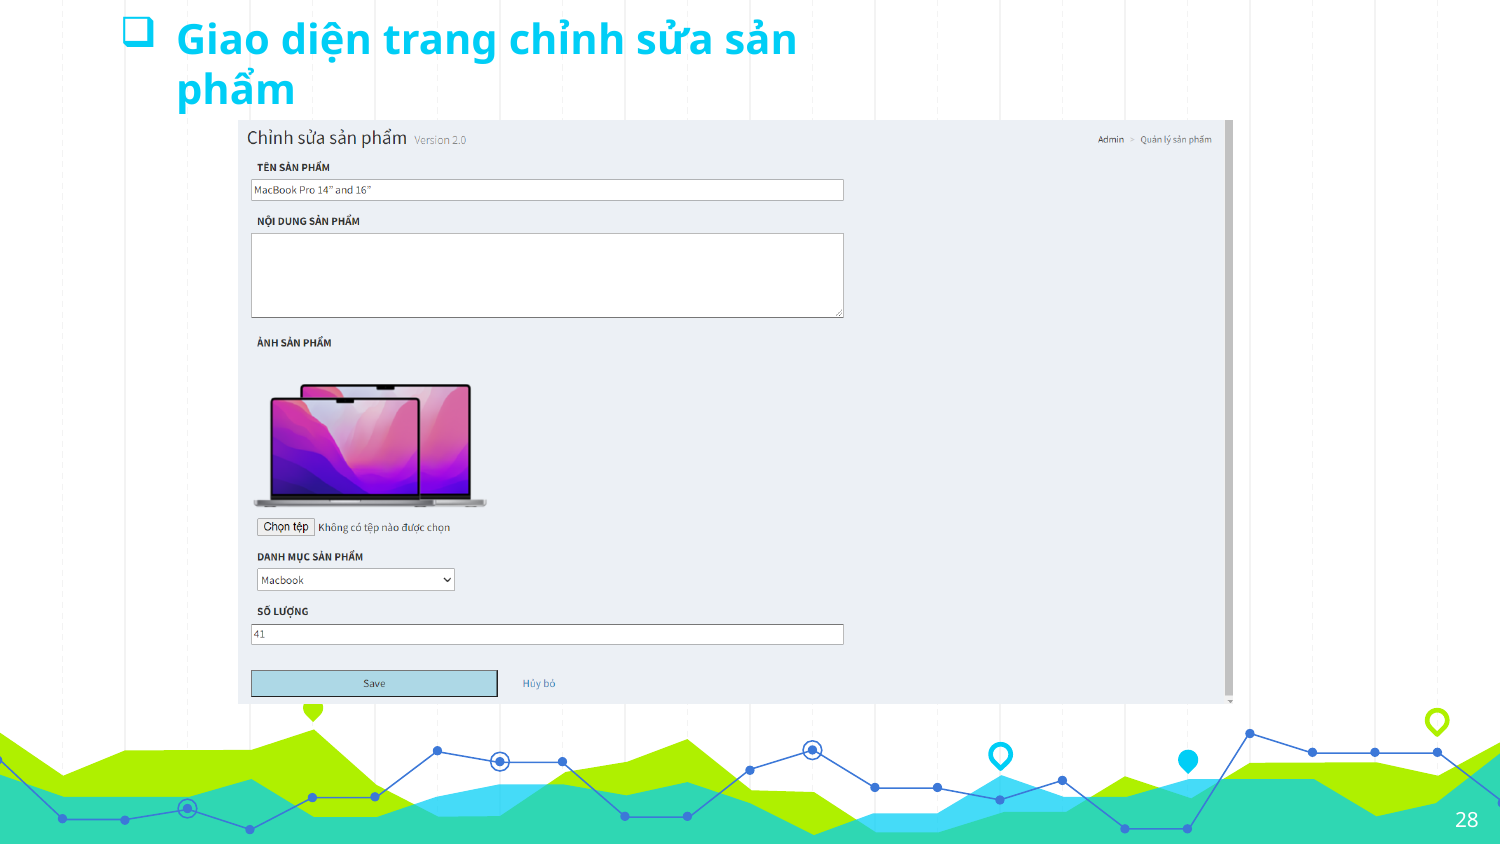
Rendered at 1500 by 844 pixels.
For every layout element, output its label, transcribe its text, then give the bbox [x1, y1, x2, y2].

title Giao diện trang chỉnh sửa sản phẩm [104, 42, 847, 128]
slide_number 28 [1403, 791, 1494, 844]
picture [237, 120, 1233, 704]
